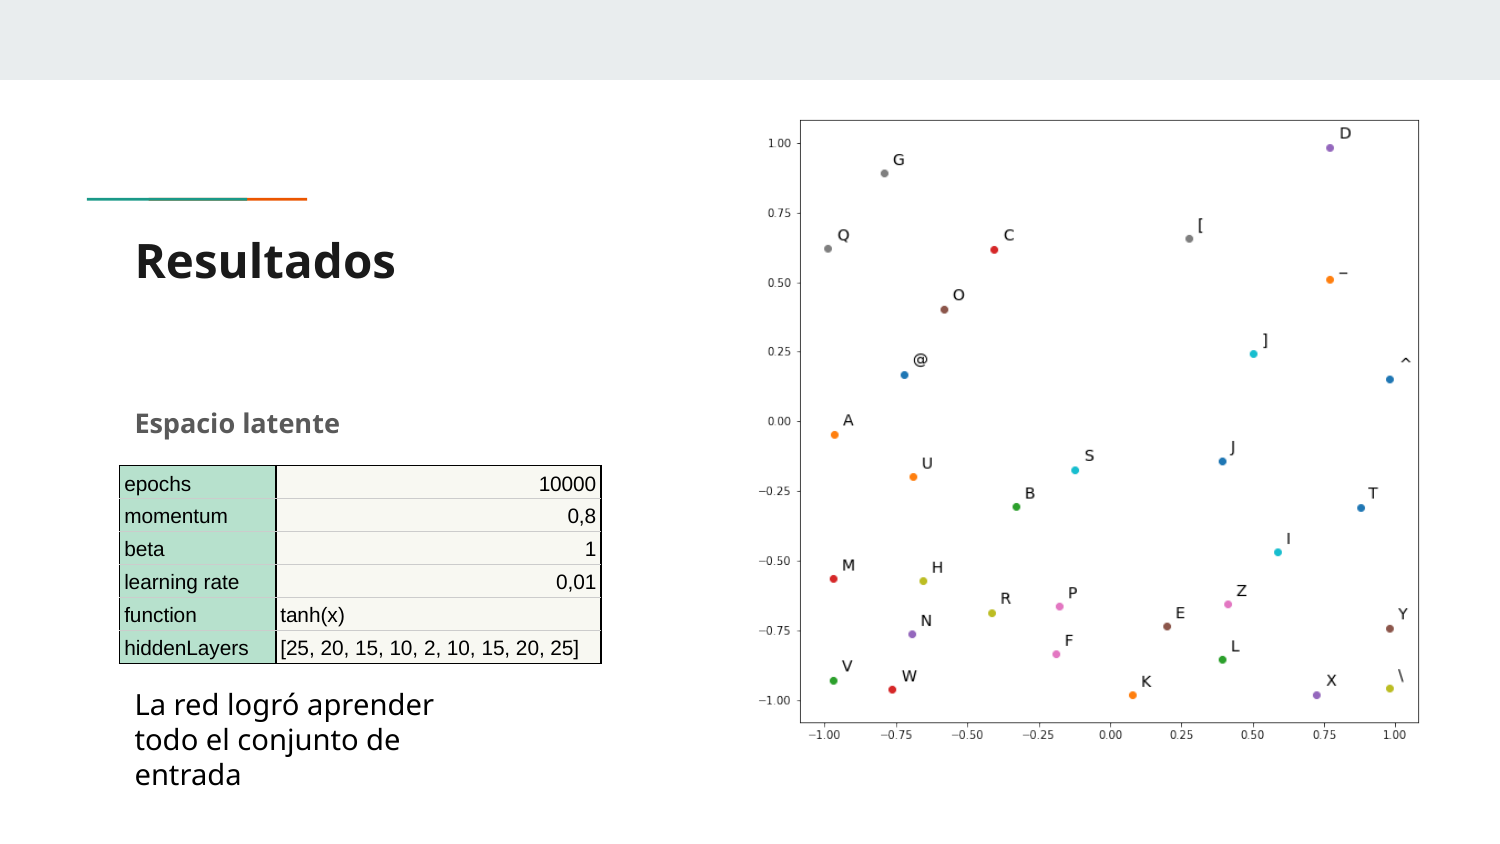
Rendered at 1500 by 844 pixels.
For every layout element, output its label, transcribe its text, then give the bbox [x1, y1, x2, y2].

table_header epochs [120, 475, 275, 498]
title Resultados [119, 216, 628, 305]
table_cell 1 [277, 532, 600, 564]
table_cell 0,8 [277, 499, 600, 531]
table_header 10000 [277, 466, 600, 498]
table_cell 0,01 [277, 565, 600, 597]
table_cell hiddenLayers [120, 631, 275, 663]
table_cell learning rate [120, 565, 275, 597]
table_cell [25, 20, 15, 10, 2, 10, 15, 20, 25] [277, 631, 600, 663]
table_cell momentum [120, 499, 275, 531]
table_cell function [120, 598, 275, 630]
list Espacio latente [119, 386, 419, 475]
picture [749, 112, 1426, 750]
text_box La red logró aprender todo el conjunto de entrada [119, 671, 519, 807]
table_cell beta [120, 532, 275, 564]
table_cell tanh(x) [277, 598, 600, 630]
